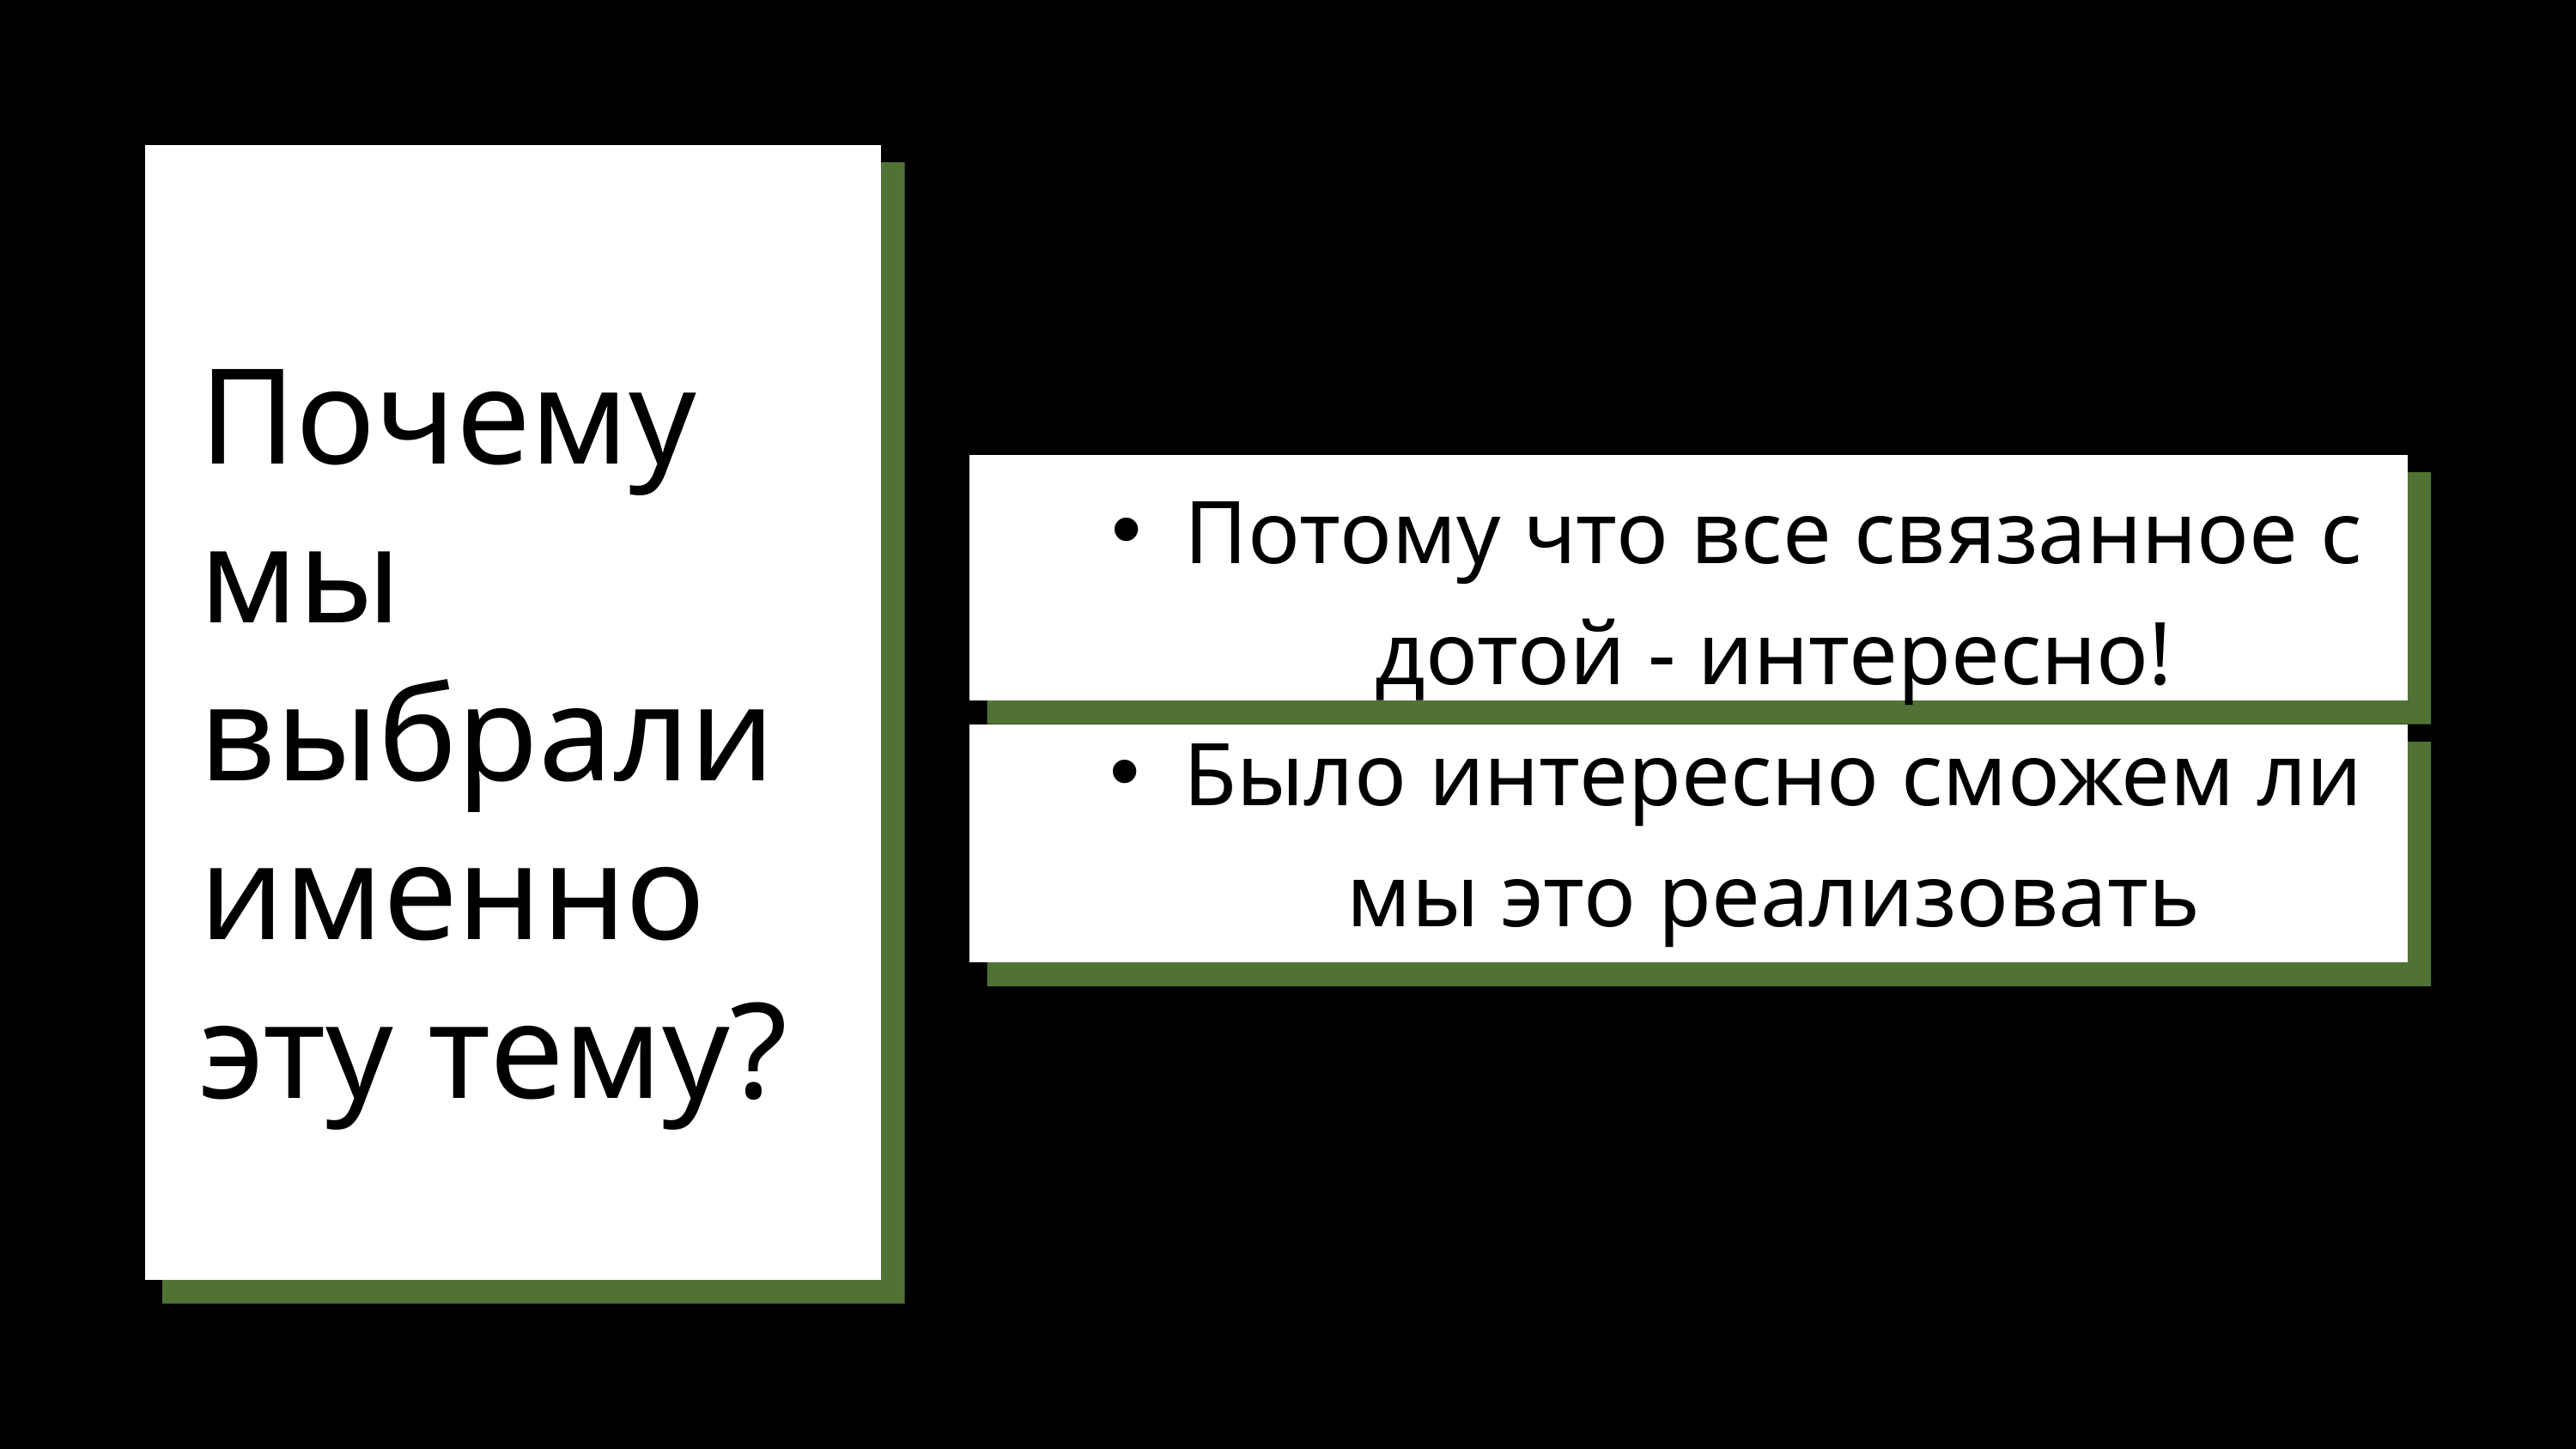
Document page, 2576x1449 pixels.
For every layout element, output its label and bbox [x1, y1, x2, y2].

text_box [969, 734, 2432, 987]
text_box [144, 144, 905, 1304]
text_box [969, 454, 2432, 724]
